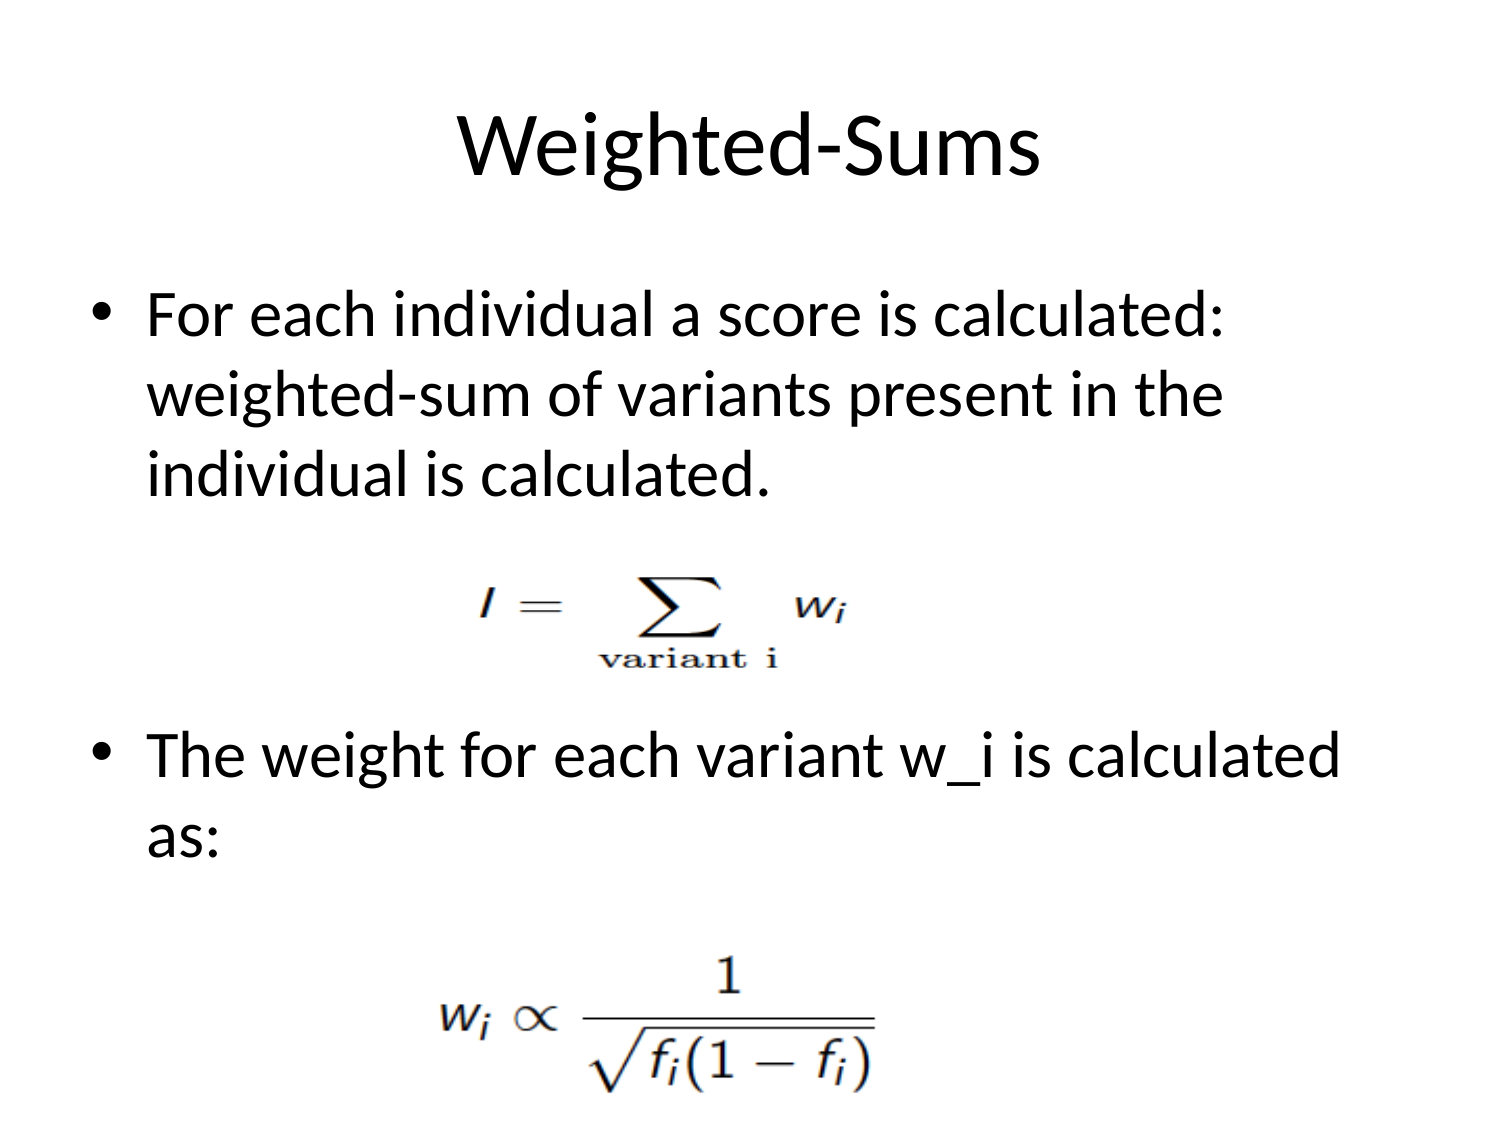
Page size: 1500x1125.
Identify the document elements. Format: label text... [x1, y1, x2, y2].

picture [383, 926, 1038, 1125]
picture [383, 532, 978, 699]
list For each individual a score is calculated: weighted-sum of variants present in the individual is calculated. The weight for each variant w_i is calculated as: [75, 262, 1425, 1005]
title Weighted-Sums [75, 45, 1425, 233]
